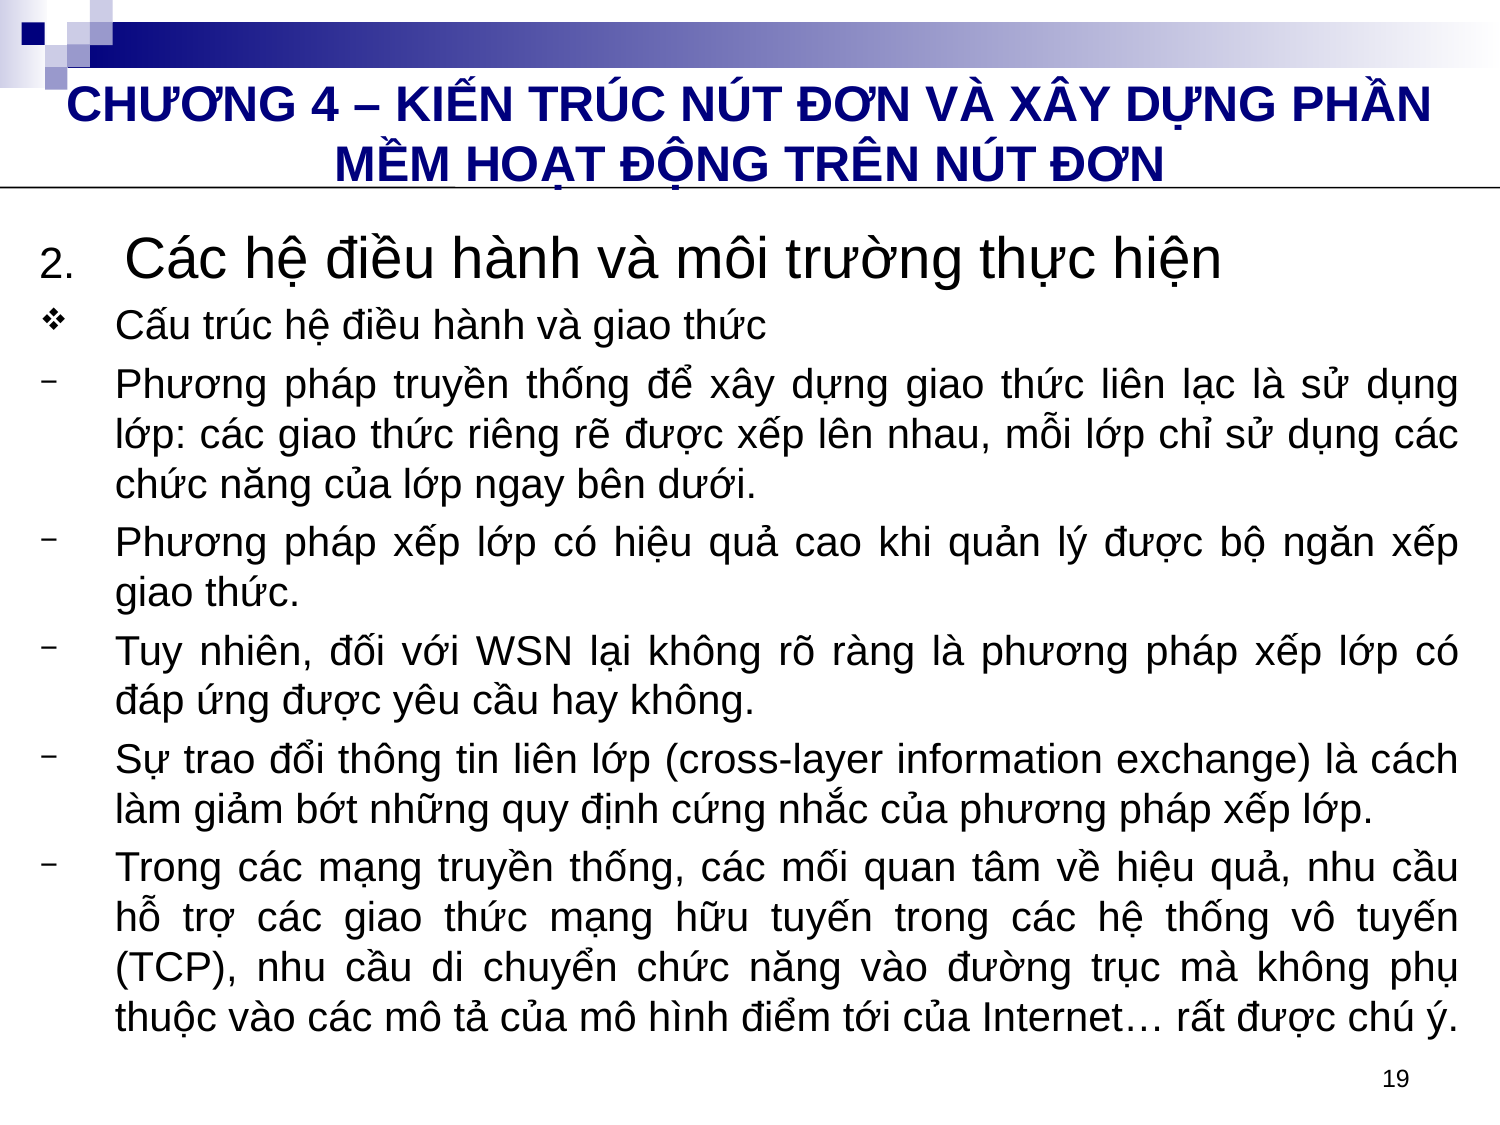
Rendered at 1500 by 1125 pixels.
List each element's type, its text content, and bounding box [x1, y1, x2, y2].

text_box Các hệ điều hành và môi trường thực hiện Cấu trúc hệ điều hành và giao thức Phương pháp truyền thống để xây dựng giao thức liên lạc là sử dụng lớp: các giao thức riêng rẽ được xếp lên nhau, mỗi lớp chỉ sử dụng các chức năng của lớp ngay bên dưới. Phương pháp xếp lớp có hiệu quả cao khi quản lý được bộ ngăn xếp giao thức. Tuy nhiên, đối với WSN lại không rõ ràng là phương pháp xếp lớp có đáp ứng được yêu cầu hay không. Sự trao đổi thông tin liên lớp (cross-layer information exchange) là cách làm giảm bớt những quy định cứng nhắc của phương pháp xếp lớp. Trong các mạng truyền thống, các mối quan tâm về hiệu quả, nhu cầu hỗ trợ các giao thức mạng hữu tuyến trong các hệ thống vô tuyến (TCP), nhu cầu di chuyển chức năng vào đường trục mà không phụ thuộc vào các mô tả của mô hình điểm tới của Internet… rất được chú ý. [24, 212, 1475, 1075]
slide_number 19 [1074, 1075, 1426, 1101]
text_box CHƯƠNG 4 – KIẾN TRÚC NÚT ĐƠN VÀ XÂY DỰNG PHẦN MỀM HOẠT ĐỘNG TRÊN NÚT ĐƠN [0, 75, 1500, 188]
